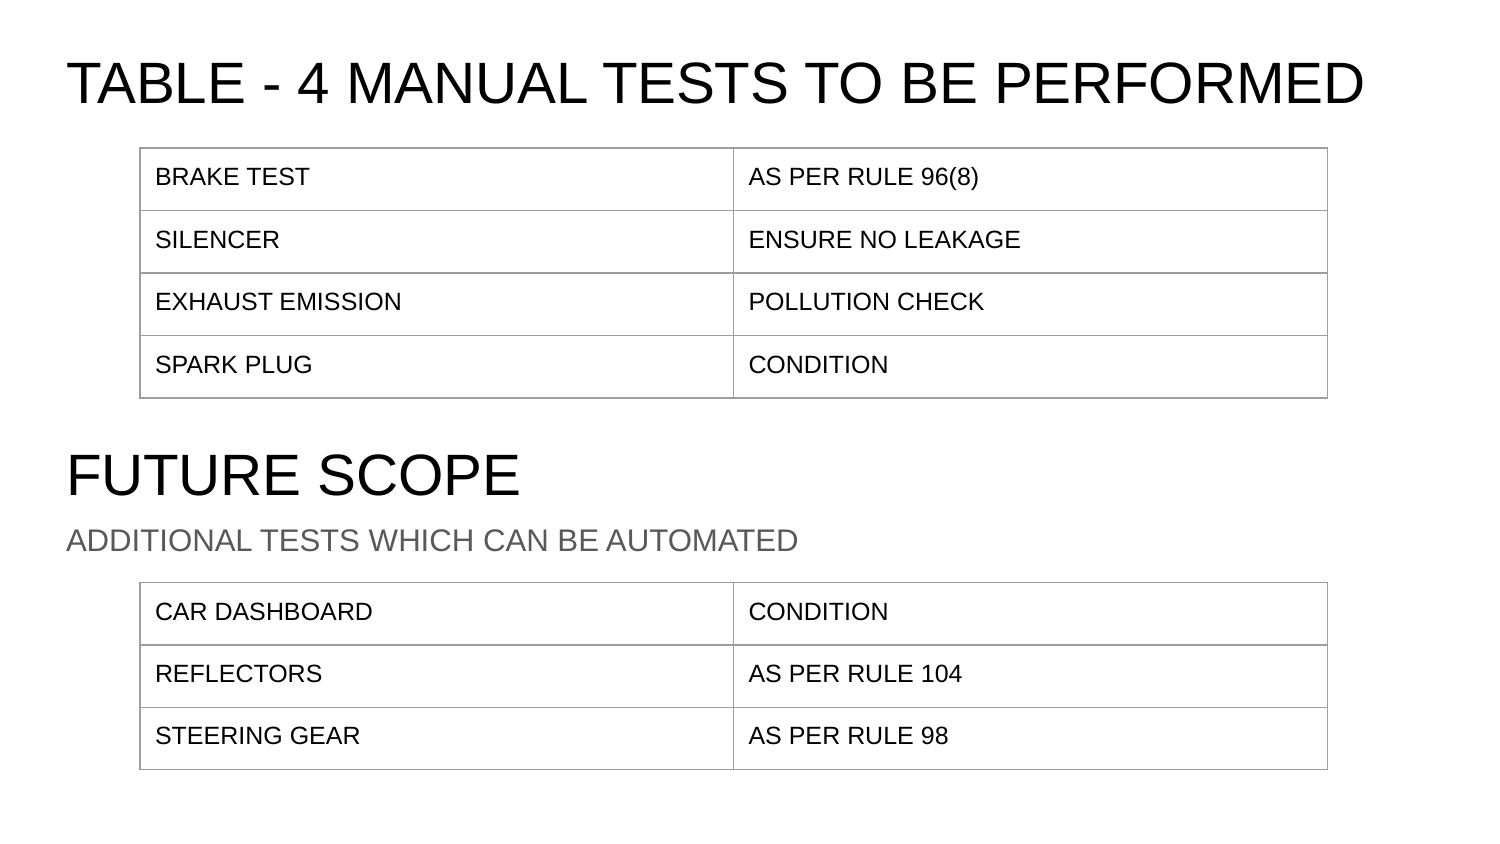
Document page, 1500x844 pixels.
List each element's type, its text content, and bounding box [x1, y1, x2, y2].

table_header BRAKE TEST [141, 149, 733, 210]
table_cell AS PER RULE 98 [734, 708, 1327, 769]
table_header CONDITION [734, 583, 1327, 644]
table_cell CONDITION [734, 336, 1327, 397]
table_cell SILENCER [141, 211, 733, 272]
table_cell EXHAUST EMISSION [141, 274, 733, 335]
table_cell AS PER RULE 104 [734, 646, 1327, 707]
table_cell POLLUTION CHECK [734, 274, 1327, 335]
table_cell REFLECTORS [141, 646, 733, 707]
title FUTURE SCOPE ADDITIONAL TESTS WHICH CAN BE AUTOMATED [51, 421, 1449, 516]
table_cell SPARK PLUG [141, 336, 733, 397]
table_header CAR DASHBOARD [141, 583, 733, 644]
title TABLE - 4 MANUAL TESTS TO BE PERFORMED [51, 30, 1449, 125]
table_cell ENSURE NO LEAKAGE [734, 211, 1327, 272]
table_header AS PER RULE 96(8) [734, 149, 1327, 210]
table_cell STEERING GEAR [141, 708, 733, 769]
